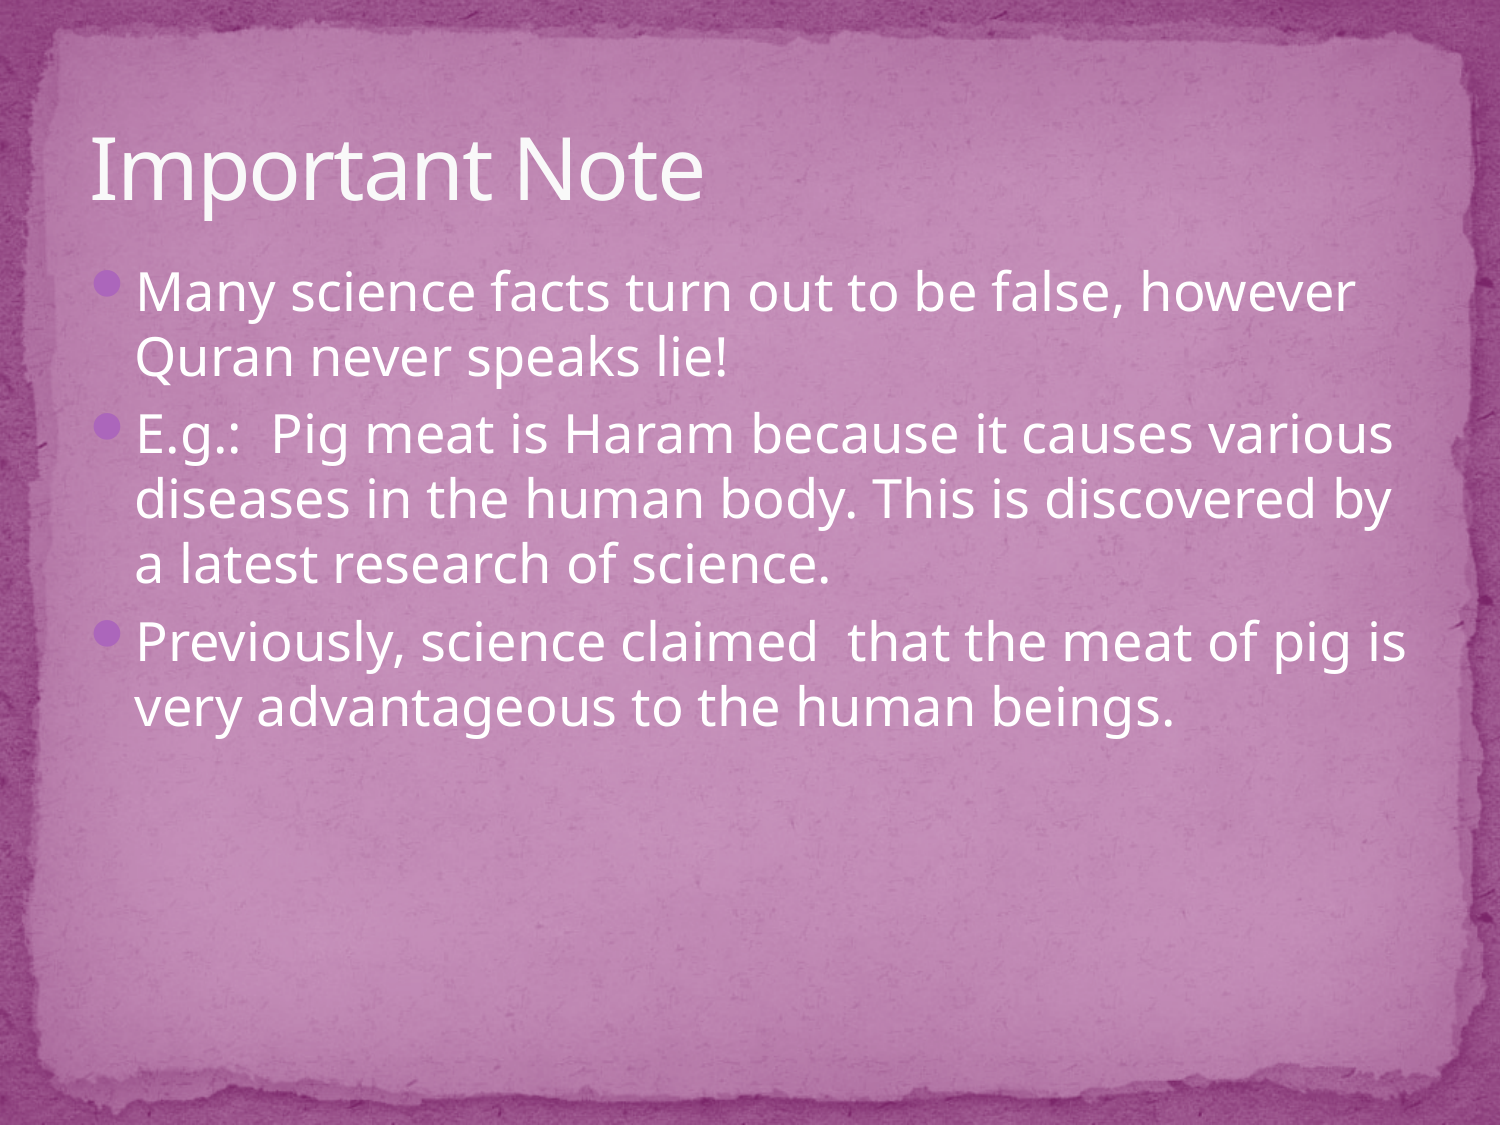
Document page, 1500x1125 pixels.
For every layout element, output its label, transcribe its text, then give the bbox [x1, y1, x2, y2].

title Important Note [74, 24, 1425, 225]
list Many science facts turn out to be false, however Quran never speaks lie! E.g.: Pig meat is Haram because it causes various diseases in the human body. This is discovered by a latest research of science. Previously, science claimed that the meat of pig is very advantageous to the human beings. [75, 249, 1425, 1000]
